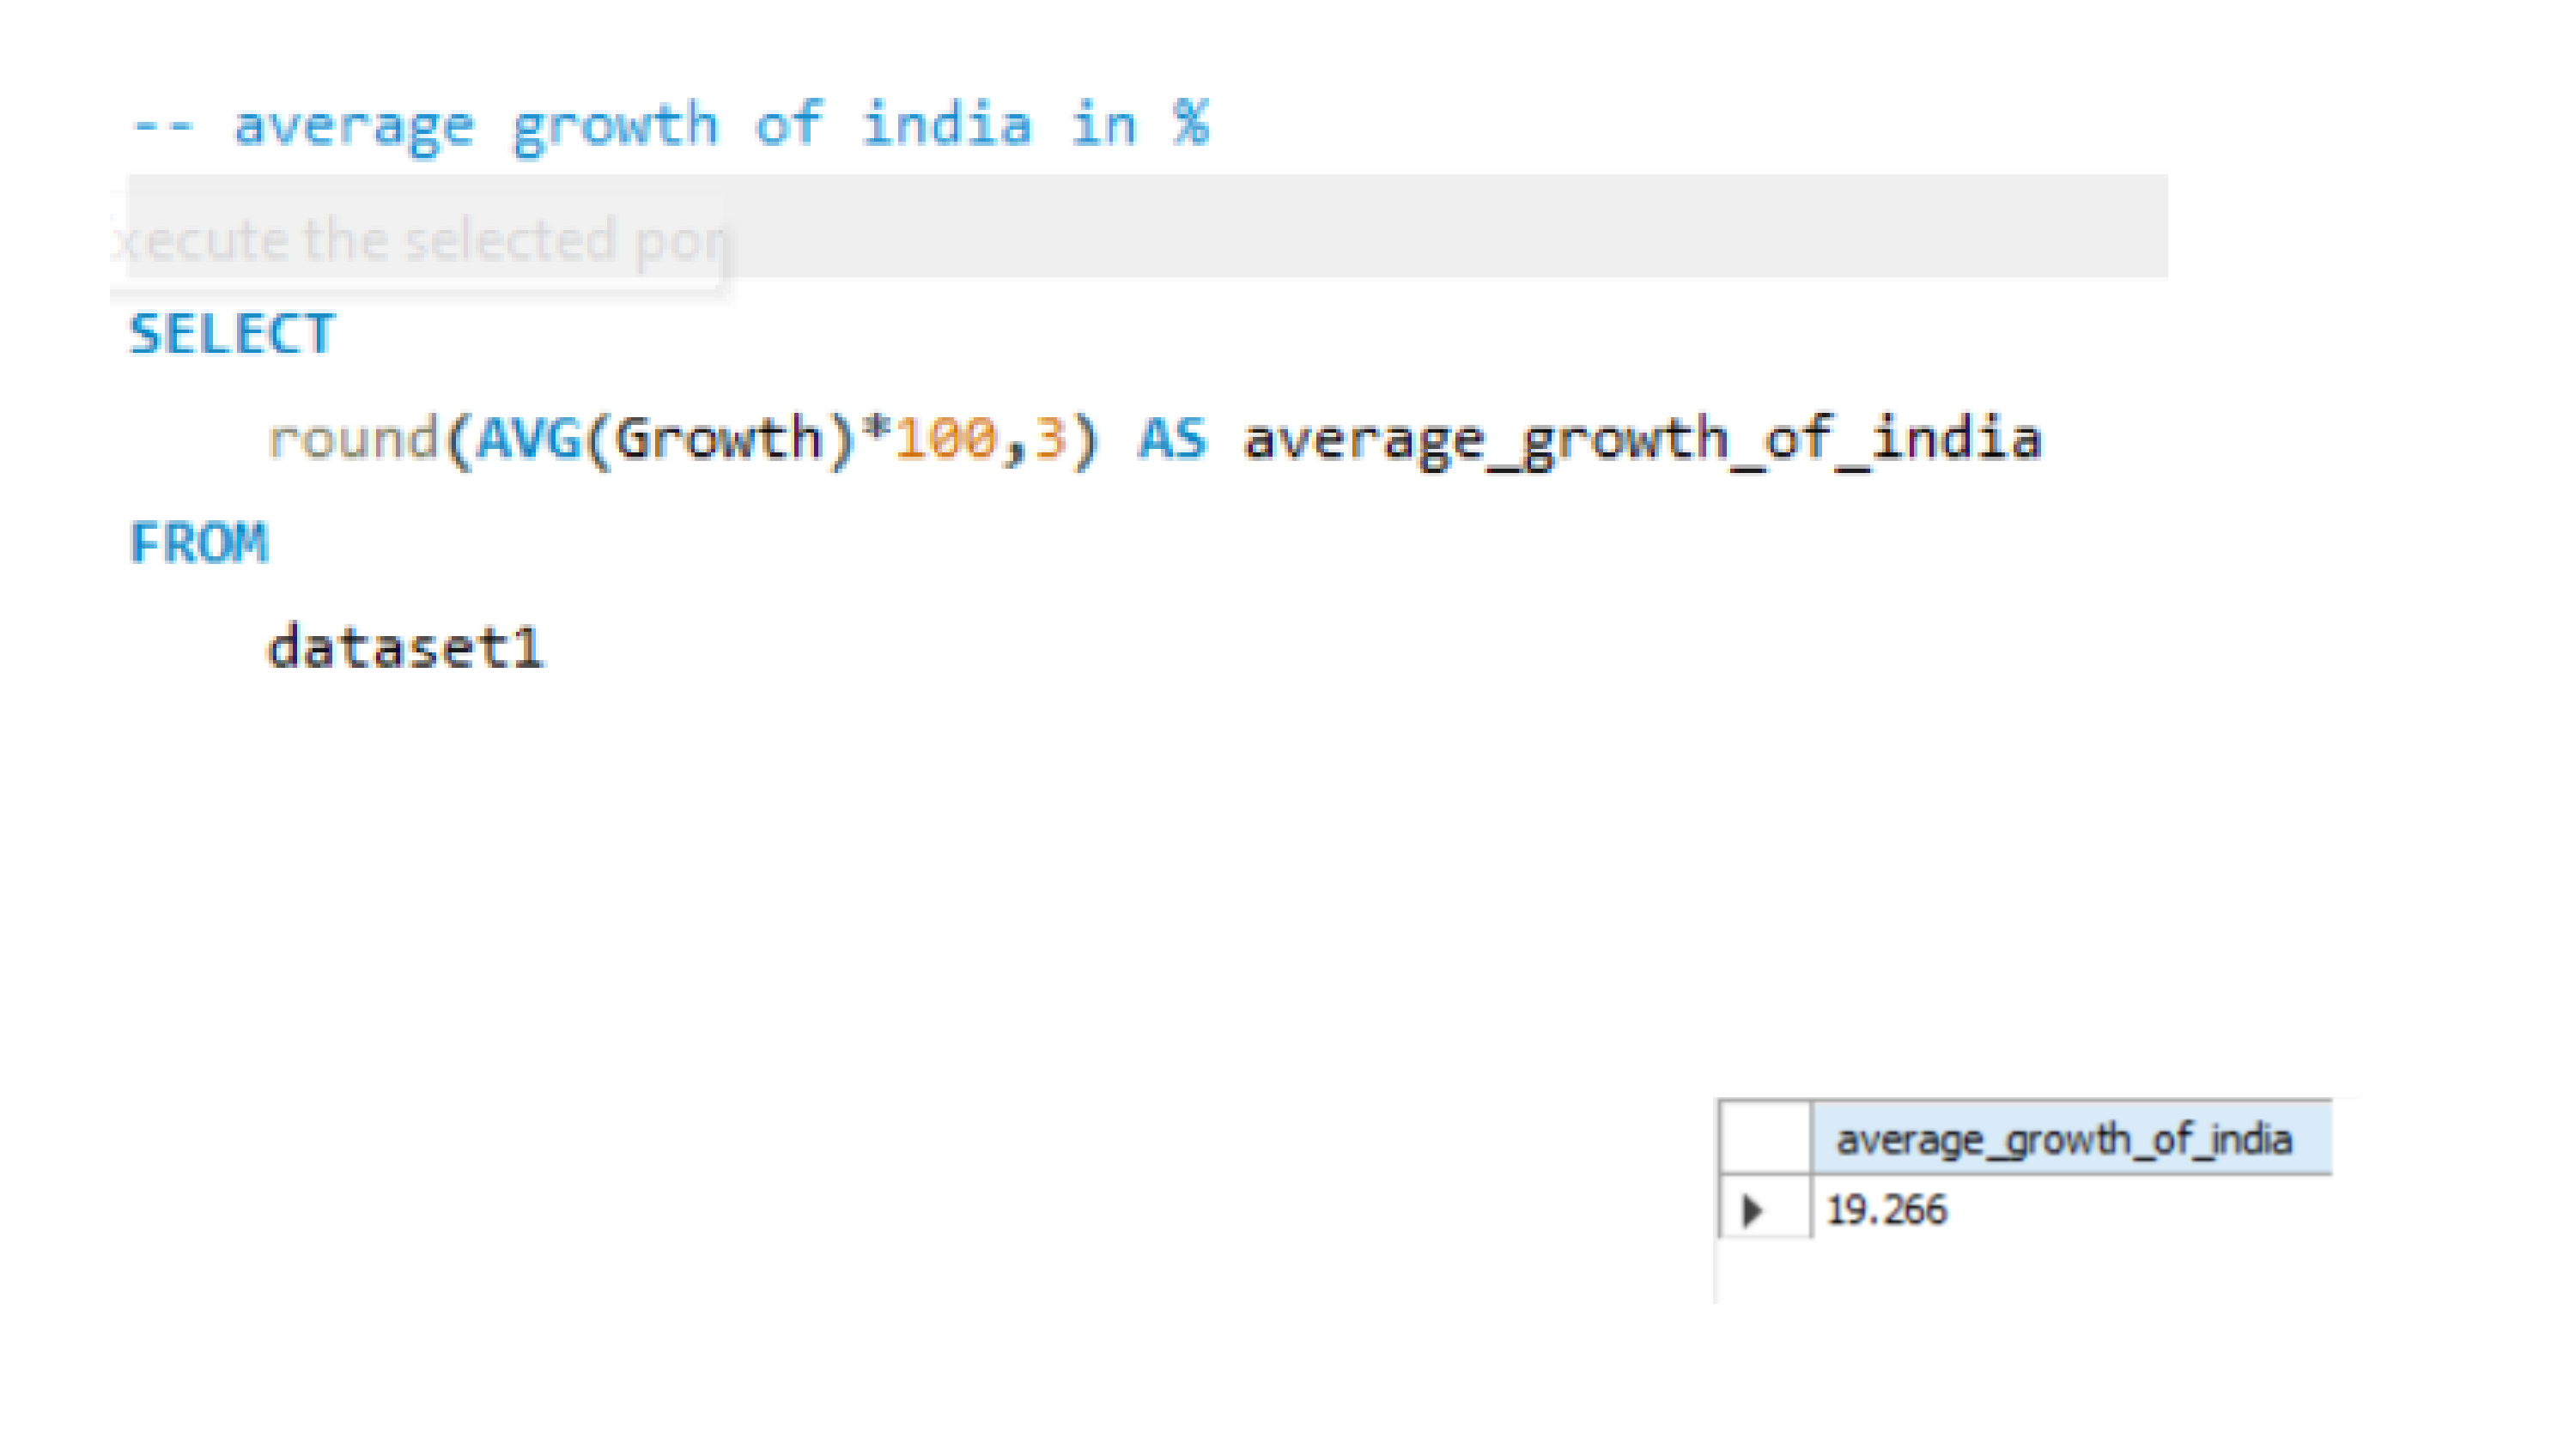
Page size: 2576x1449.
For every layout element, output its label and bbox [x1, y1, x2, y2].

text_box [110, 75, 2169, 864]
text_box [1713, 1097, 2360, 1304]
